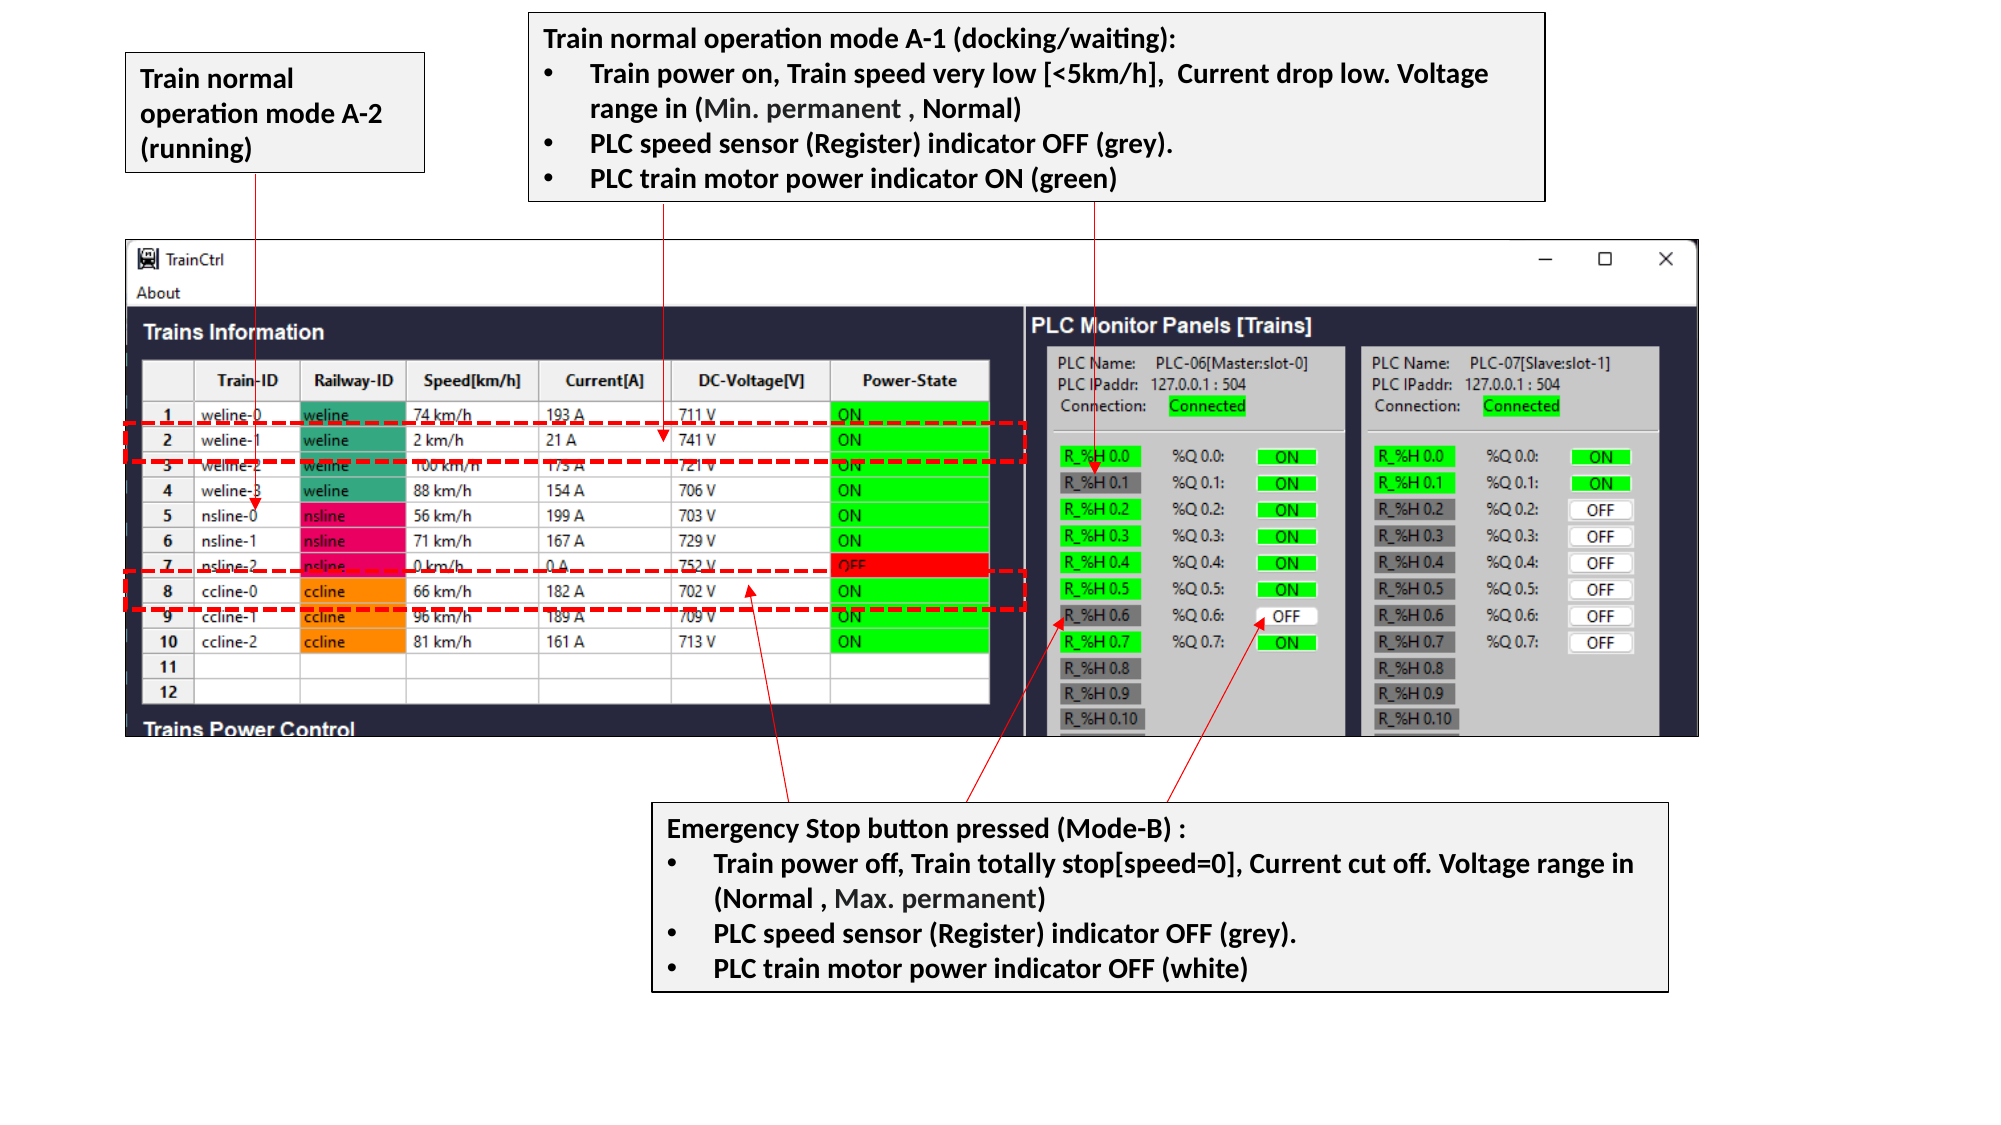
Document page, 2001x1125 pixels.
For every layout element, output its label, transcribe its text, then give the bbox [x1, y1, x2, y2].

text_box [748, 584, 798, 852]
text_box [1140, 616, 1265, 852]
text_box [940, 616, 1064, 852]
text_box Train normal operation mode A-1 (docking/waiting): Train power on, Train speed very low [<5km/h], Current drop low. Voltage range in (Min. permanent , Normal) PLC speed sensor (Register) indicator OFF (grey). PLC train motor power indicator ON (green) [528, 12, 1546, 202]
picture [126, 239, 1698, 736]
text_box Emergency Stop button pressed (Mode-B) : Train power off, Train totally stop[speed=0], Current cut off. Voltage range in (Normal , Max. permanent) PLC speed sensor (Register) indicator OFF (grey). PLC train motor power indicator OFF (white) [652, 802, 1669, 993]
text_box Train normal operation mode A-2 (running) [125, 52, 425, 173]
